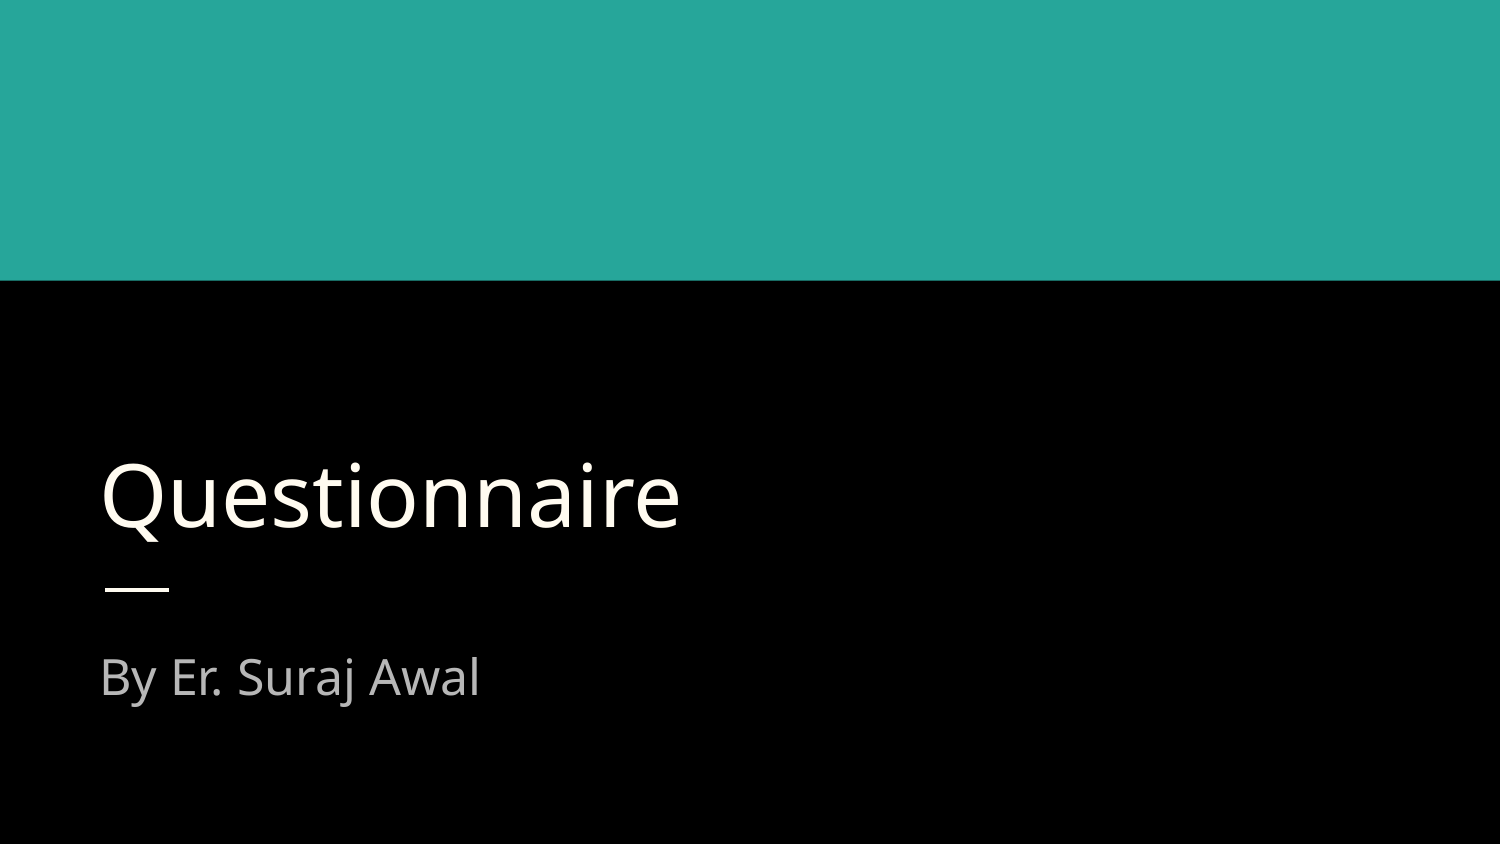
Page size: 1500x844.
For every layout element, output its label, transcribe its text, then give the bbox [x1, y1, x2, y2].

subtitle By Er. Suraj Awal [84, 630, 1416, 760]
title Questionnaire [84, 310, 1416, 561]
